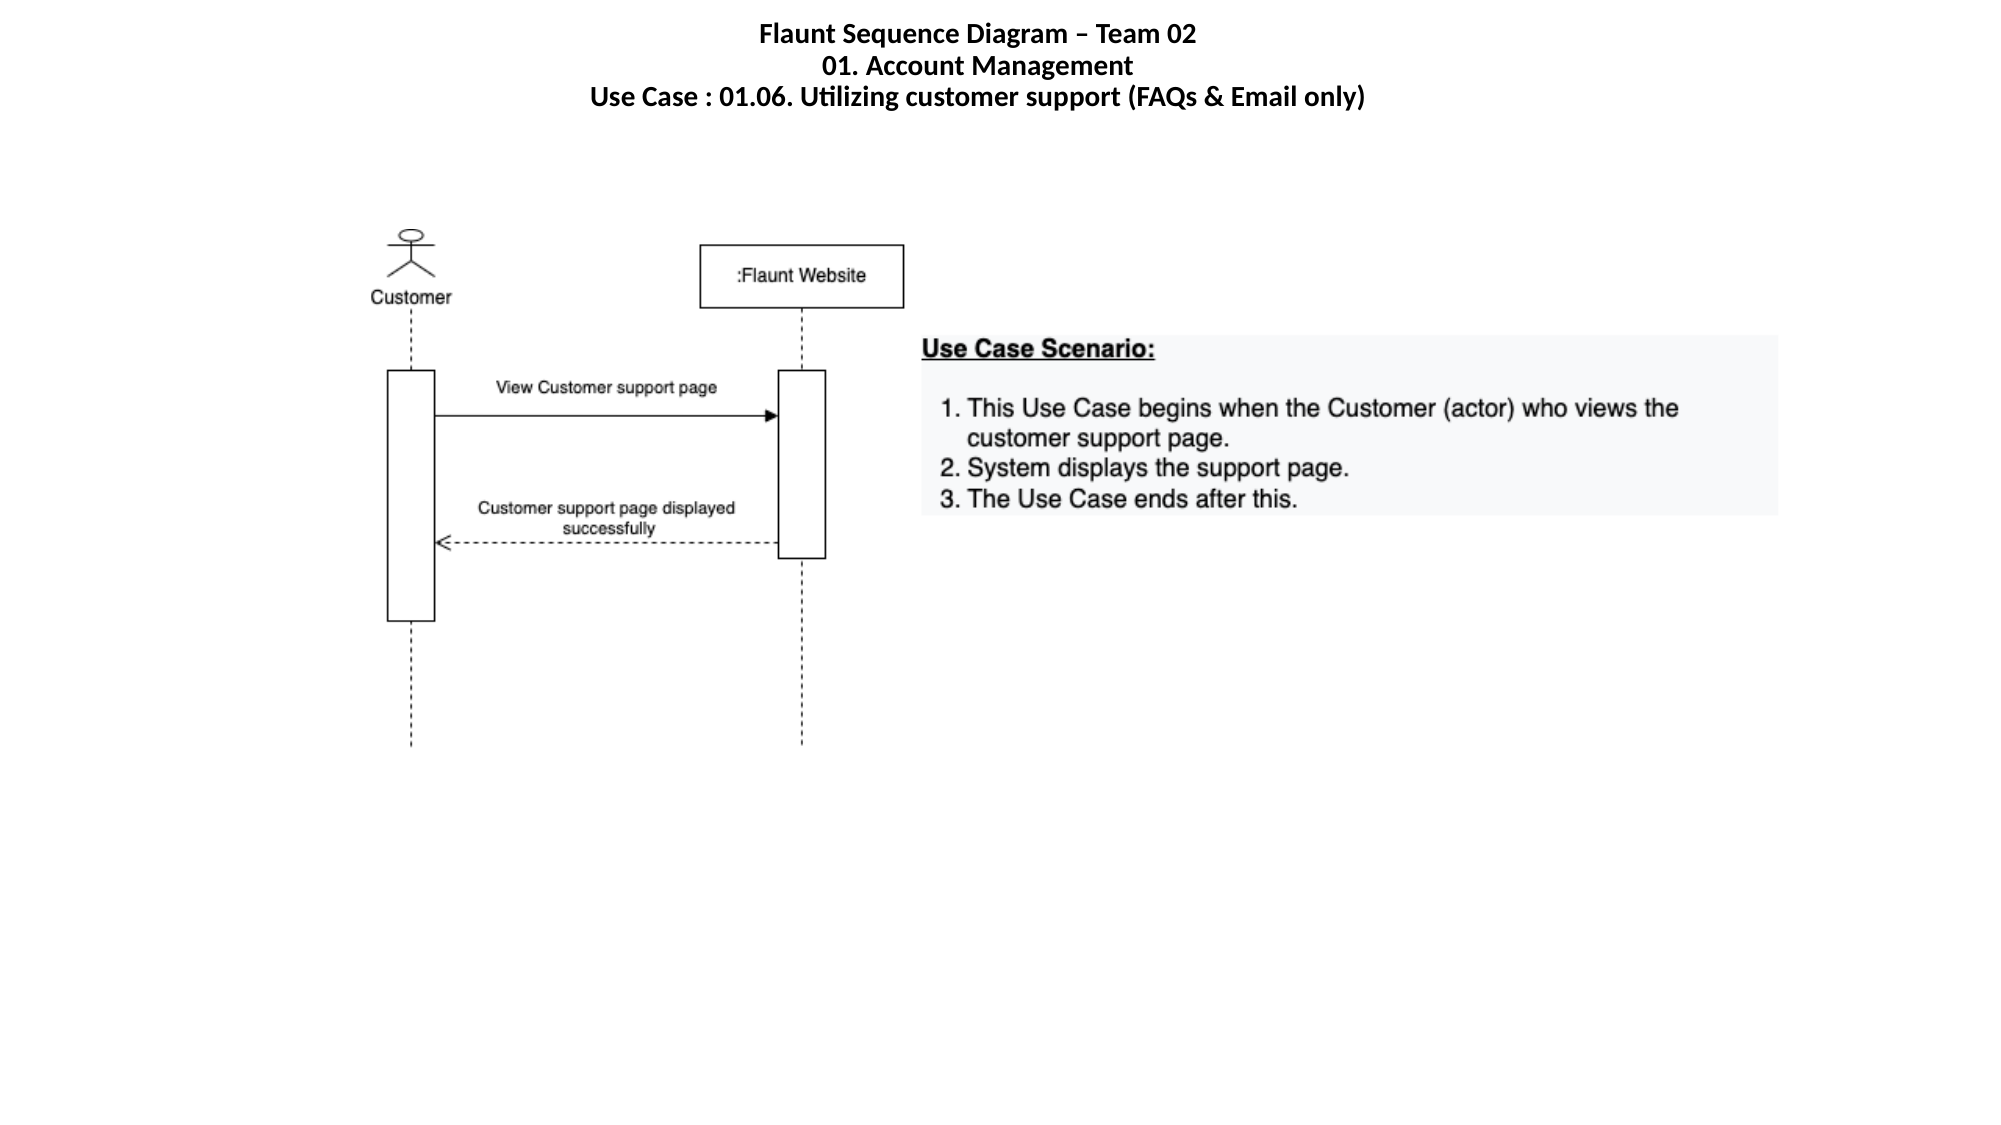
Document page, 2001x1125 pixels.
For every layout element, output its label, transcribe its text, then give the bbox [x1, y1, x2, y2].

title Flaunt Sequence Diagram – Team 02 01. Account Management Use Case : 01.06. Utilizing customer support (FAQs & Email only) [228, 0, 1729, 121]
picture [369, 229, 1780, 749]
